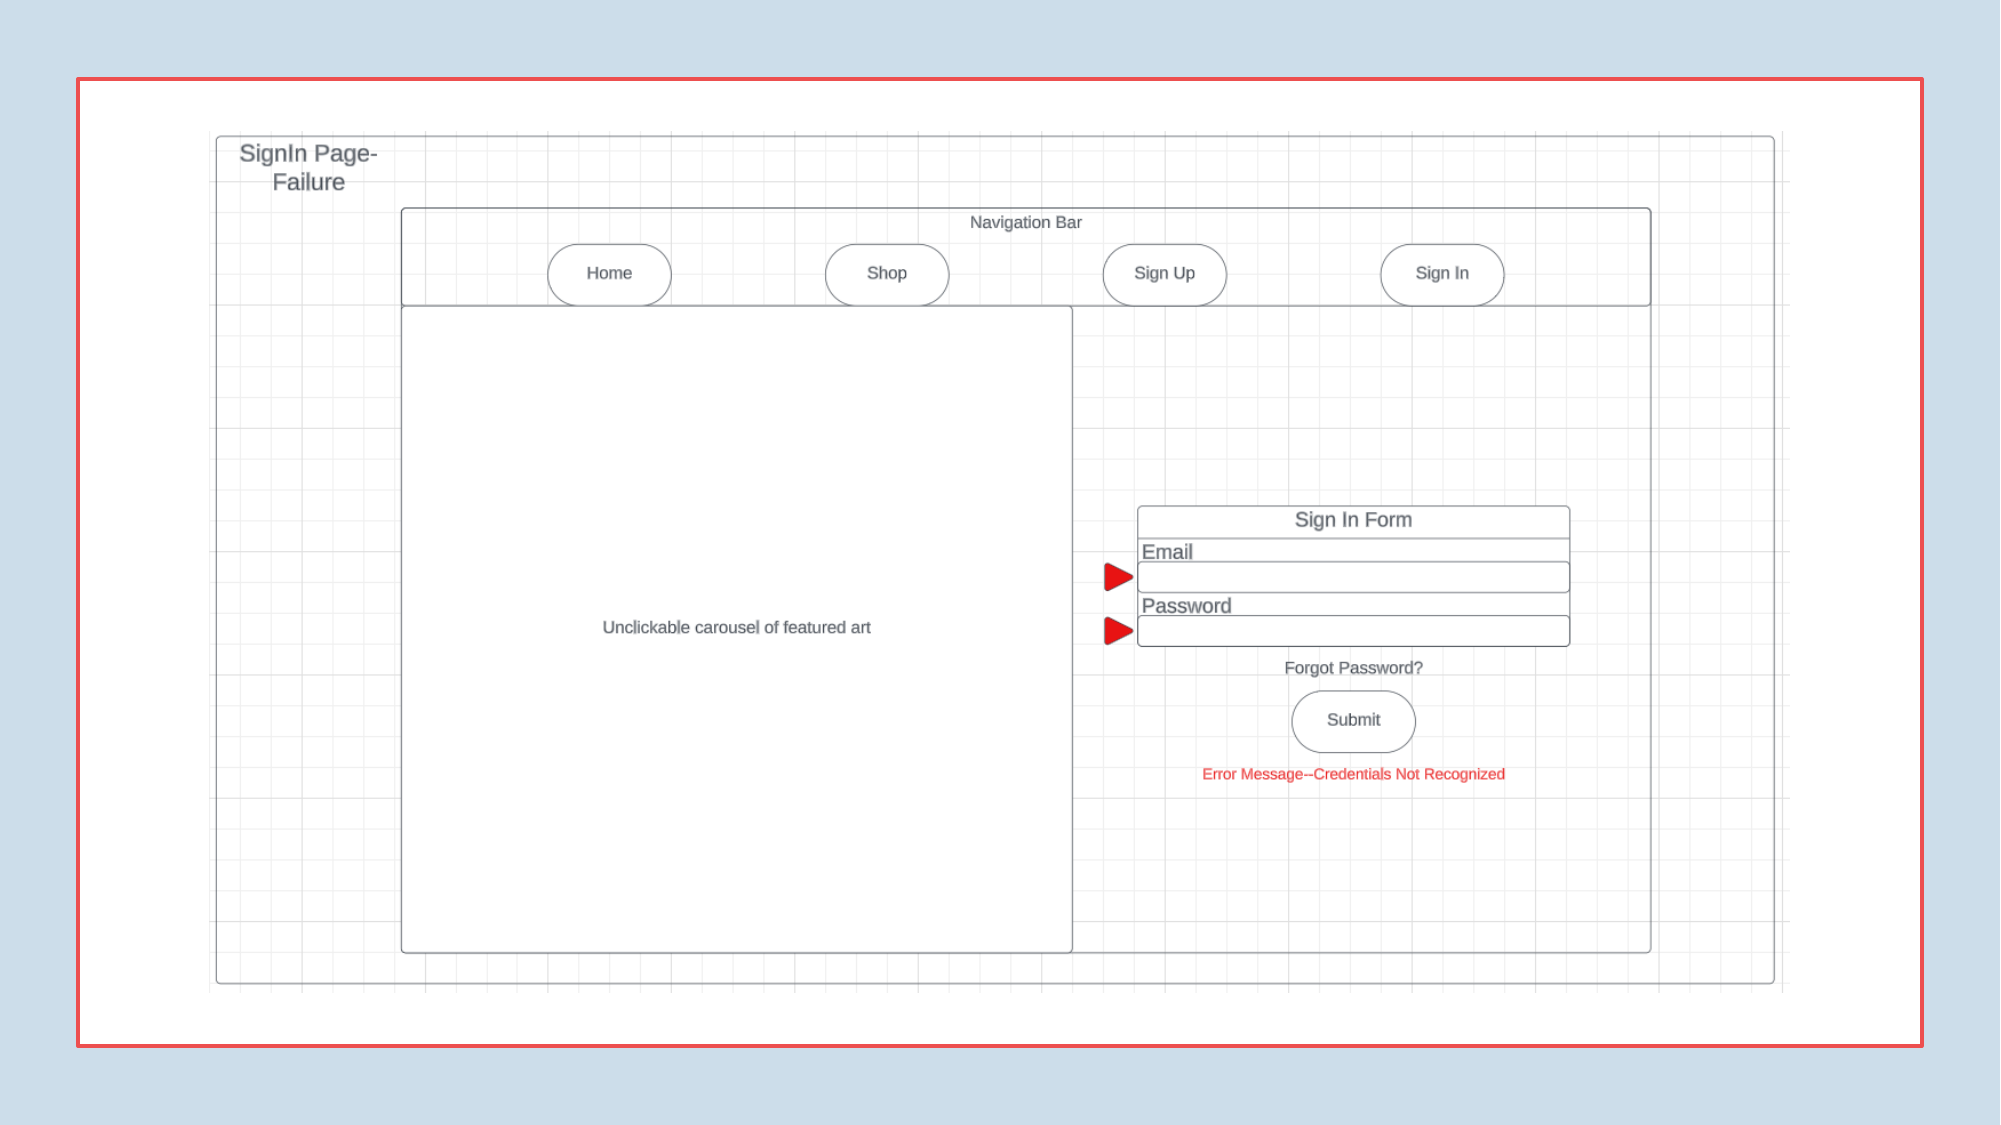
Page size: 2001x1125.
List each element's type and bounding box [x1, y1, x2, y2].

text_box [77, 77, 1923, 1048]
picture [208, 130, 1791, 994]
text_box [0, 0, 2000, 1125]
